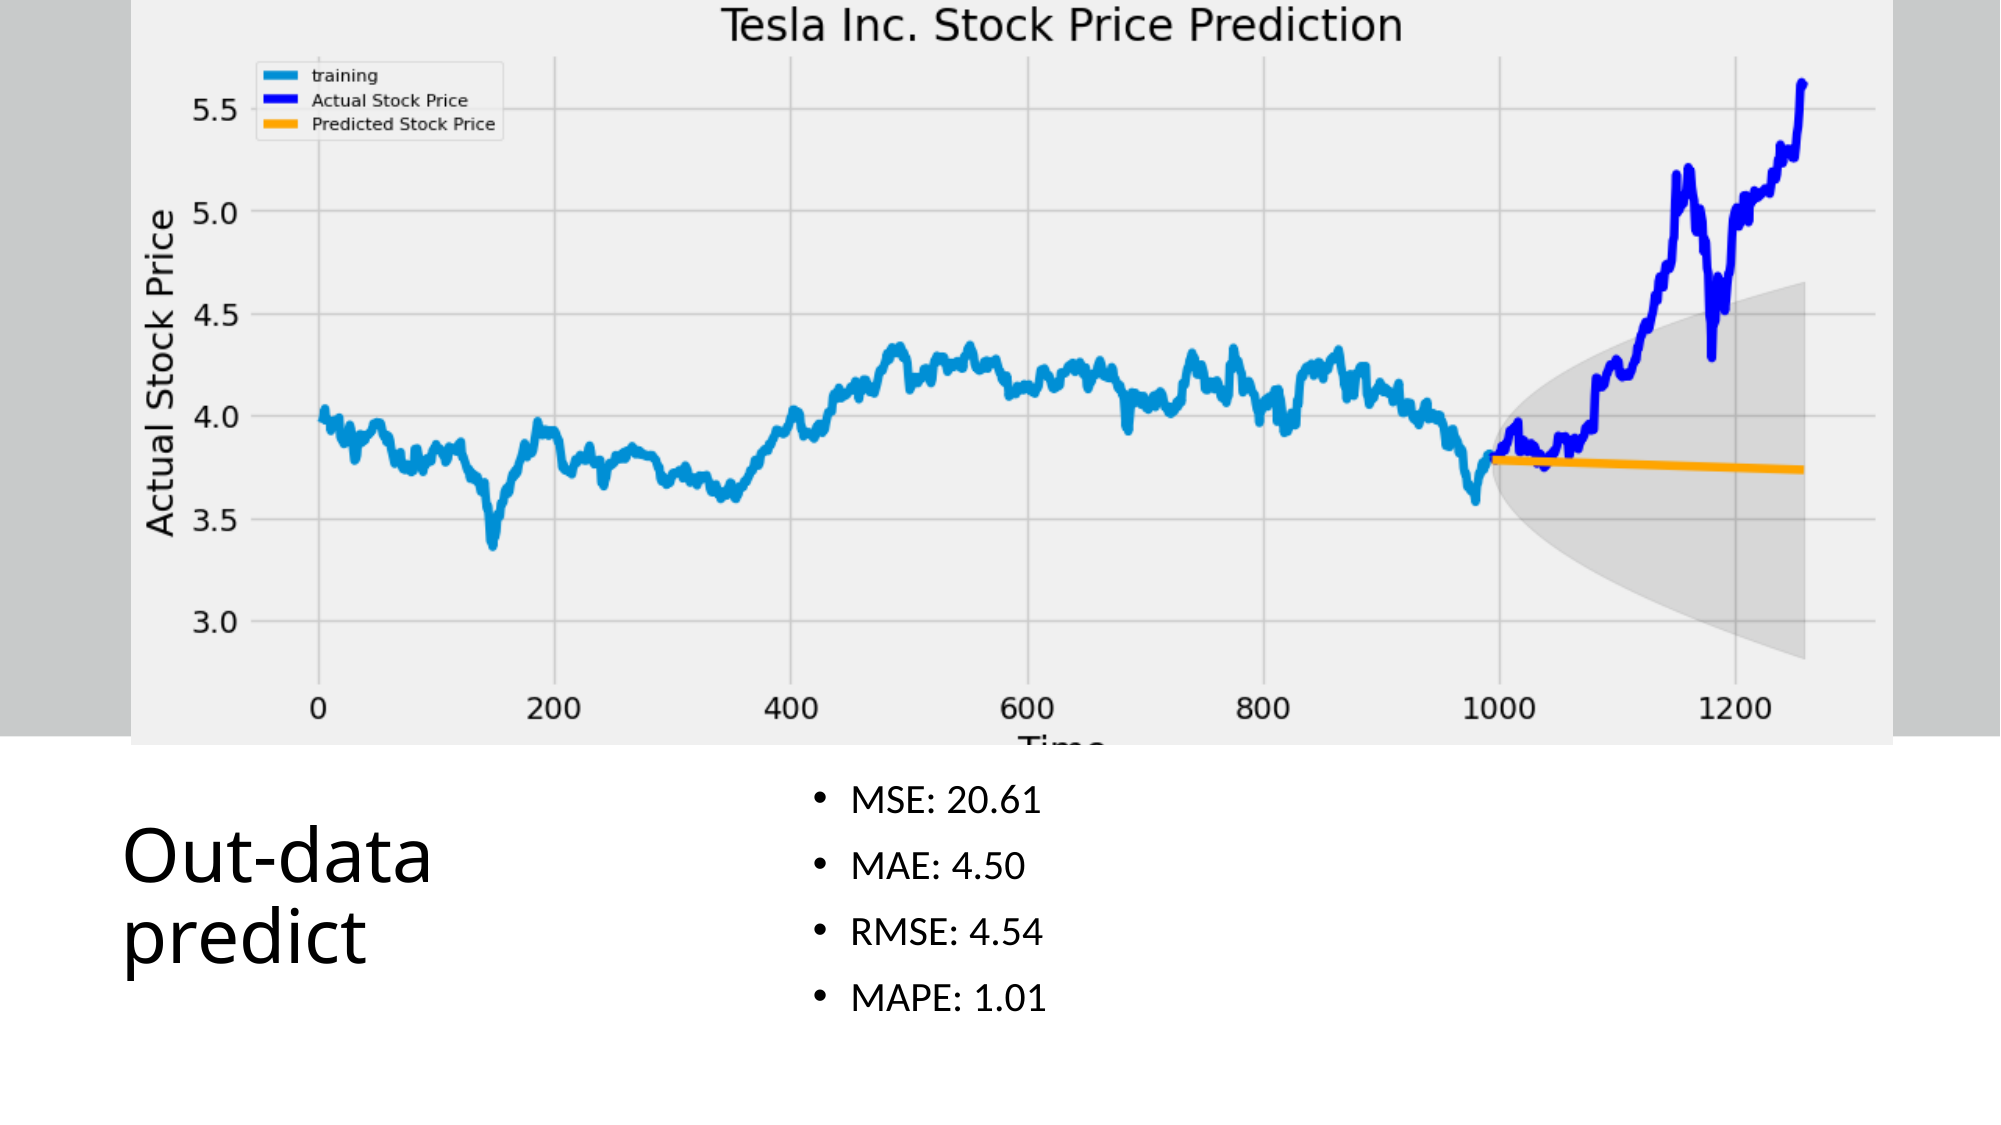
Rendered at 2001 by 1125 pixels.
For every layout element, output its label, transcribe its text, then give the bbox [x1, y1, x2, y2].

text_box [1893, 0, 2000, 737]
title Out-data predict [106, 767, 711, 1031]
picture [131, 0, 1893, 745]
list MSE: 20.61 MAE: 4.50 RMSE: 4.54 MAPE: 1.01 [797, 767, 1893, 1031]
text_box [0, 0, 131, 737]
